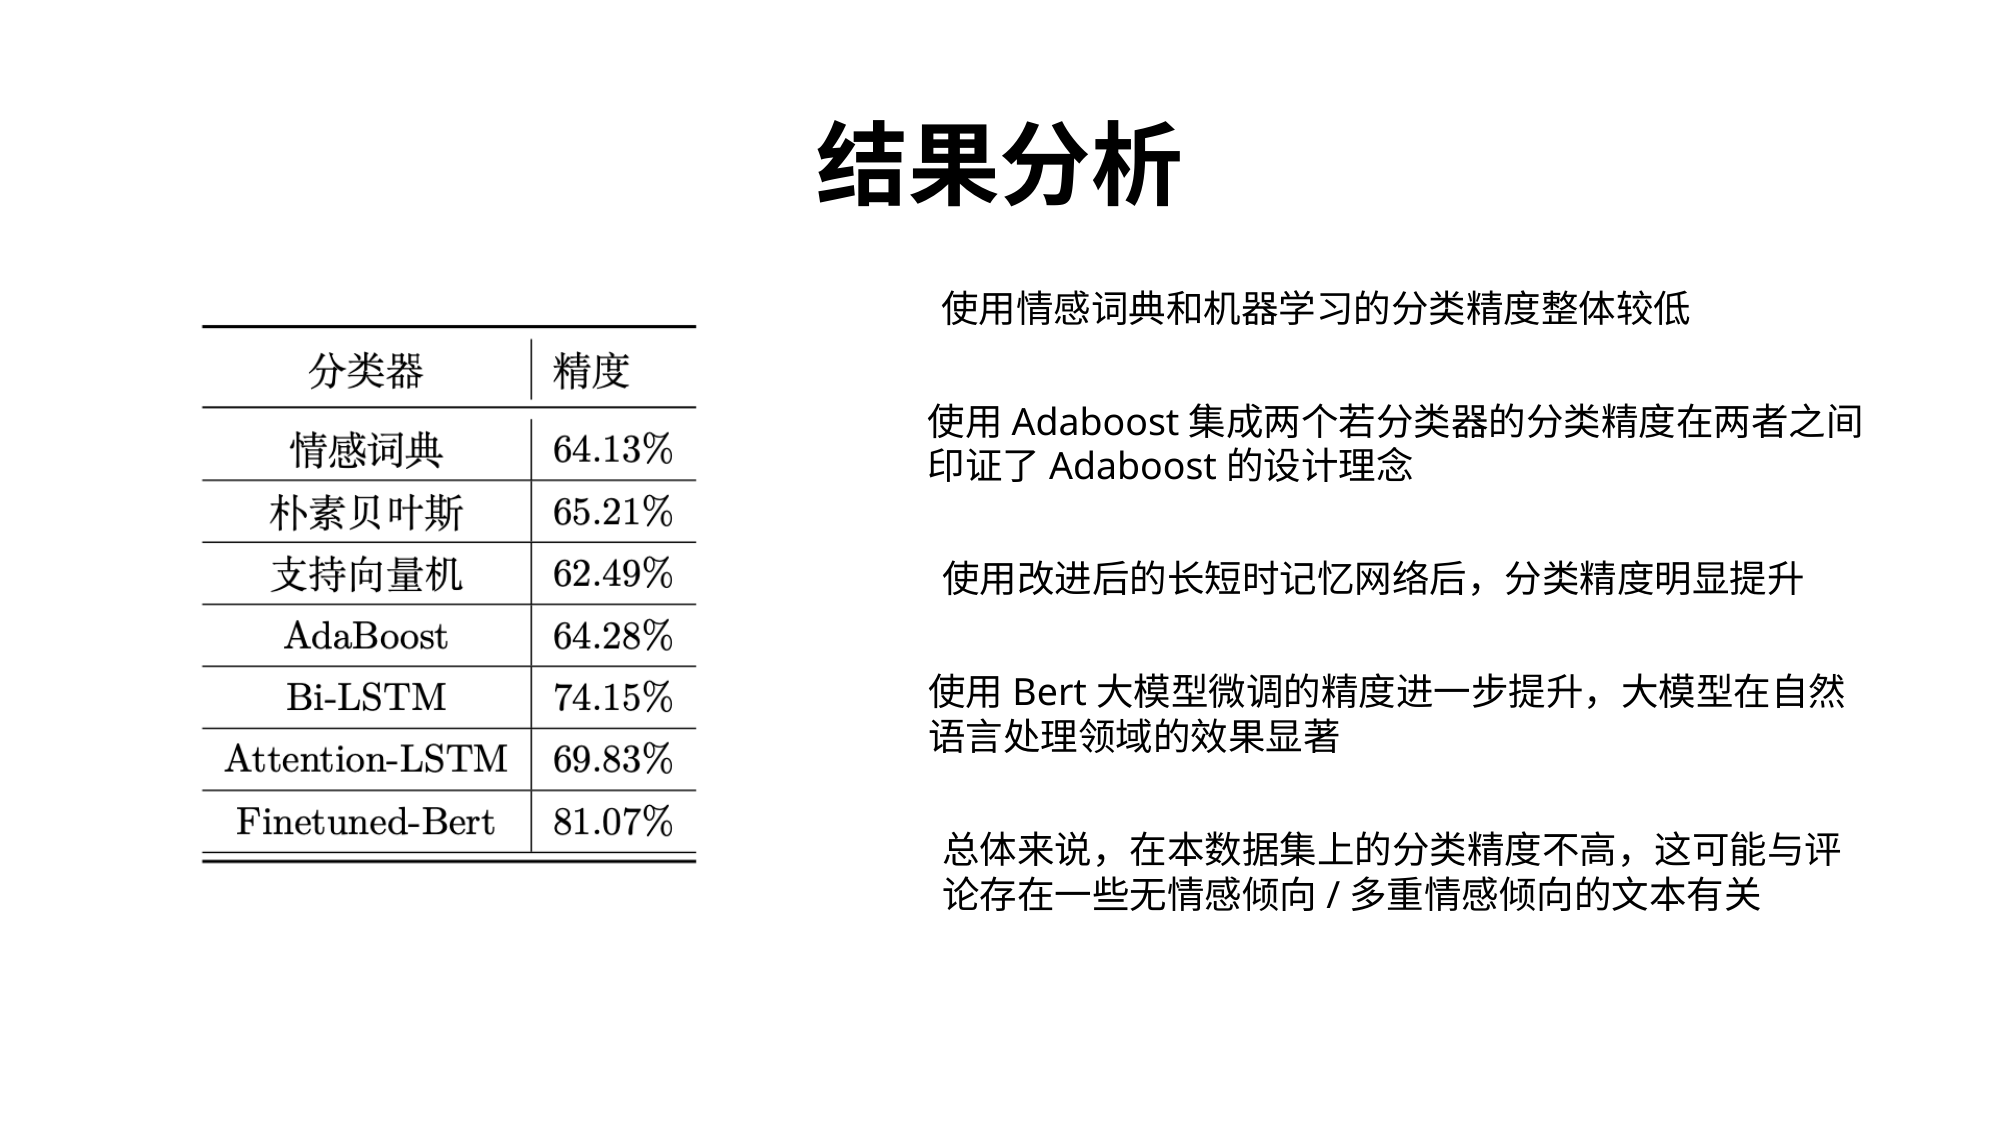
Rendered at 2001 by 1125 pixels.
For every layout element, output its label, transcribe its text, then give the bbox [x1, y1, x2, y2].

text_box 使用Adaboost集成两个若分类器的分类精度在两者之间 印证了Adaboost的设计理念 [912, 390, 1879, 495]
text_box 使用Bert大模型微调的精度进一步提升，大模型在自然 语言处理领域的效果显著 [913, 660, 1861, 766]
text_box 总体来说，在本数据集上的分类精度不高，这可能与评 论存在一些无情感倾向/多重情感倾向的文本有关 [927, 818, 1858, 924]
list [137, 277, 771, 901]
text_box 使用情感词典和机器学习的分类精度整体较低 [926, 277, 1707, 337]
title 结果分析 [137, 59, 1863, 278]
text_box 使用改进后的长短时记忆网络后，分类精度明显提升 [927, 547, 1820, 608]
